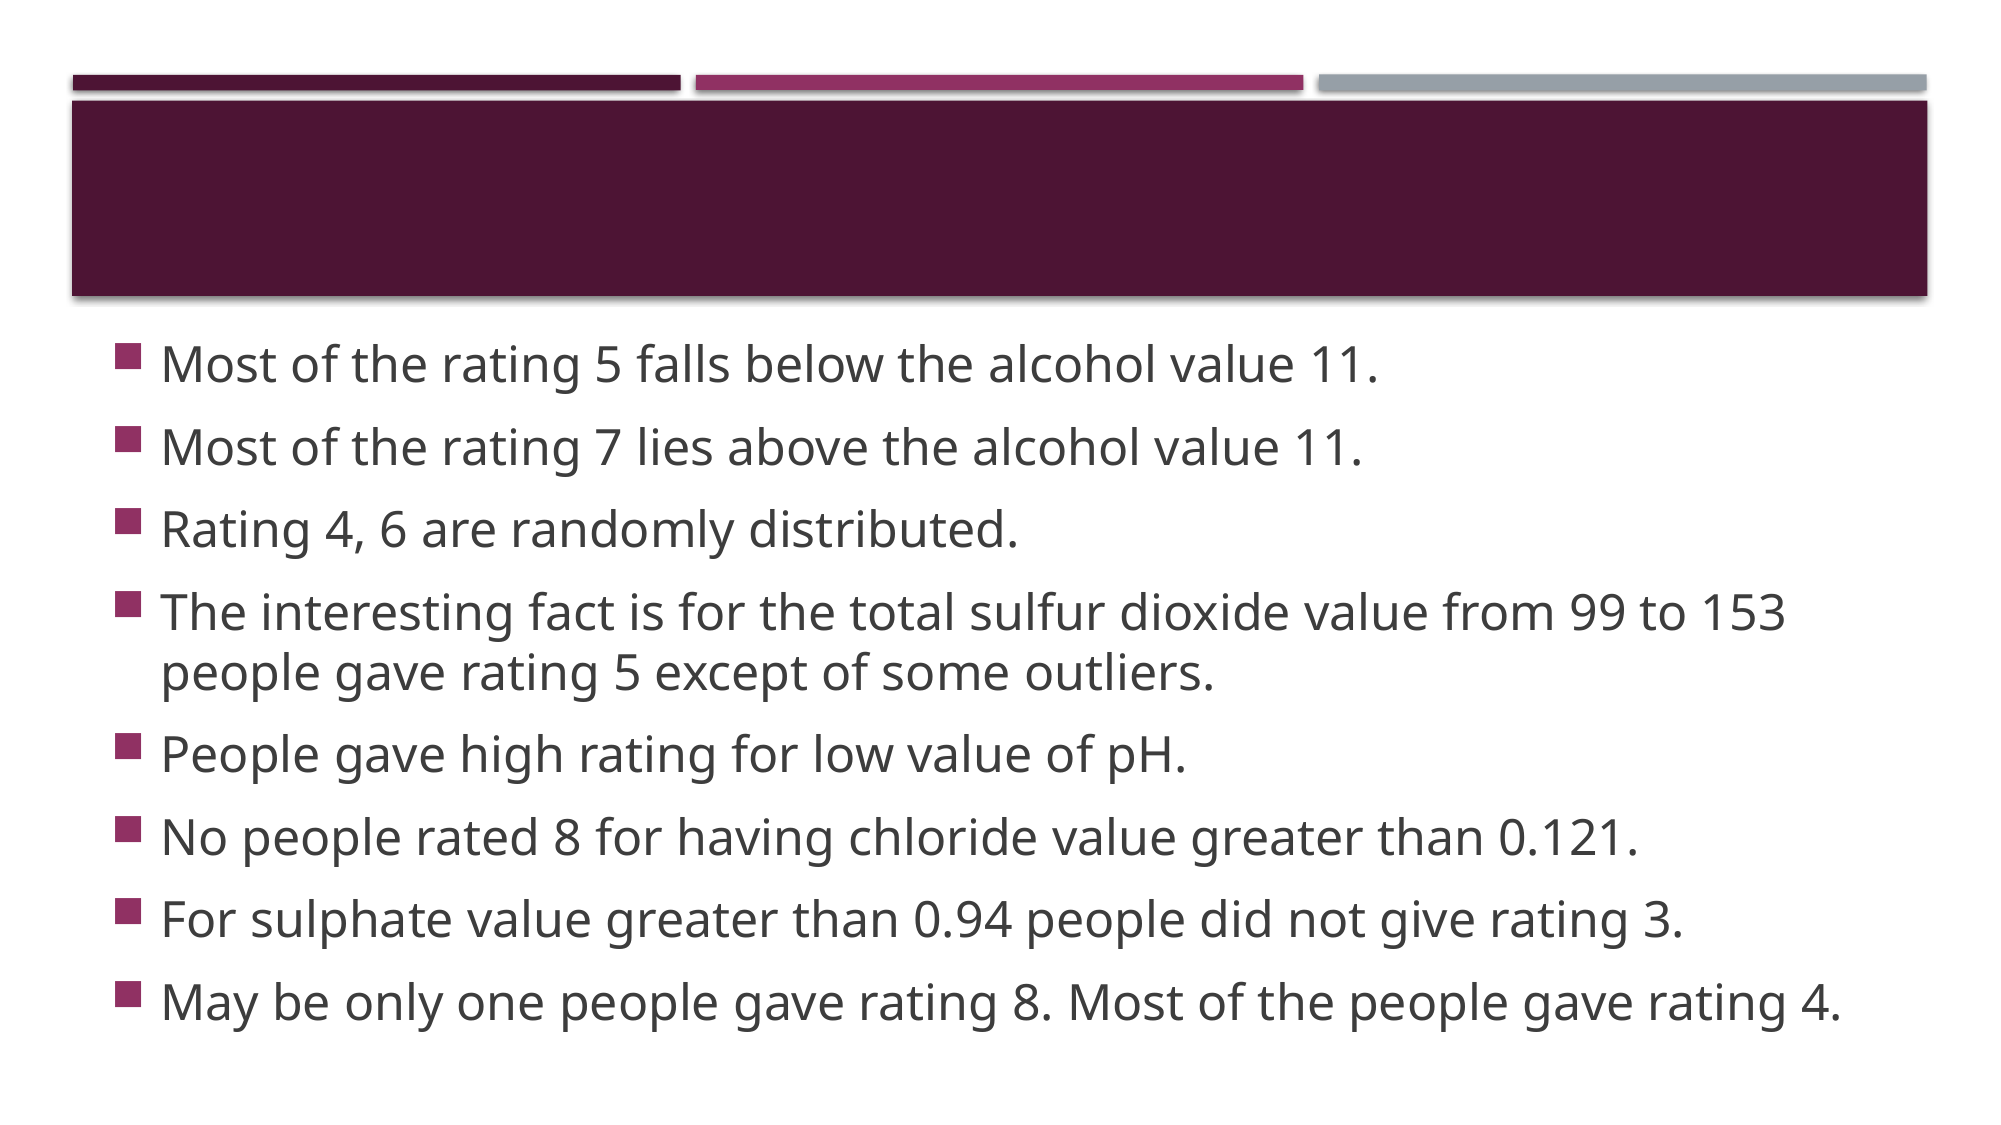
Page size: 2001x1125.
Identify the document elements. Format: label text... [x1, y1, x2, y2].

list Most of the rating 5 falls below the alcohol value 11. Most of the rating 7 lies above the alcohol value 11. Rating 4, 6 are randomly distributed. The interesting fact is for the total sulfur dioxide value from 99 to 153 people gave rating 5 except of some outliers. People gave high rating for low value of pH. No people rated 8 for having chloride value greater than 0.121. For sulphate value greater than 0.94 people did not give rating 3. May be only one people gave rating 8. Most of the people gave rating 4. [95, 380, 1905, 1066]
